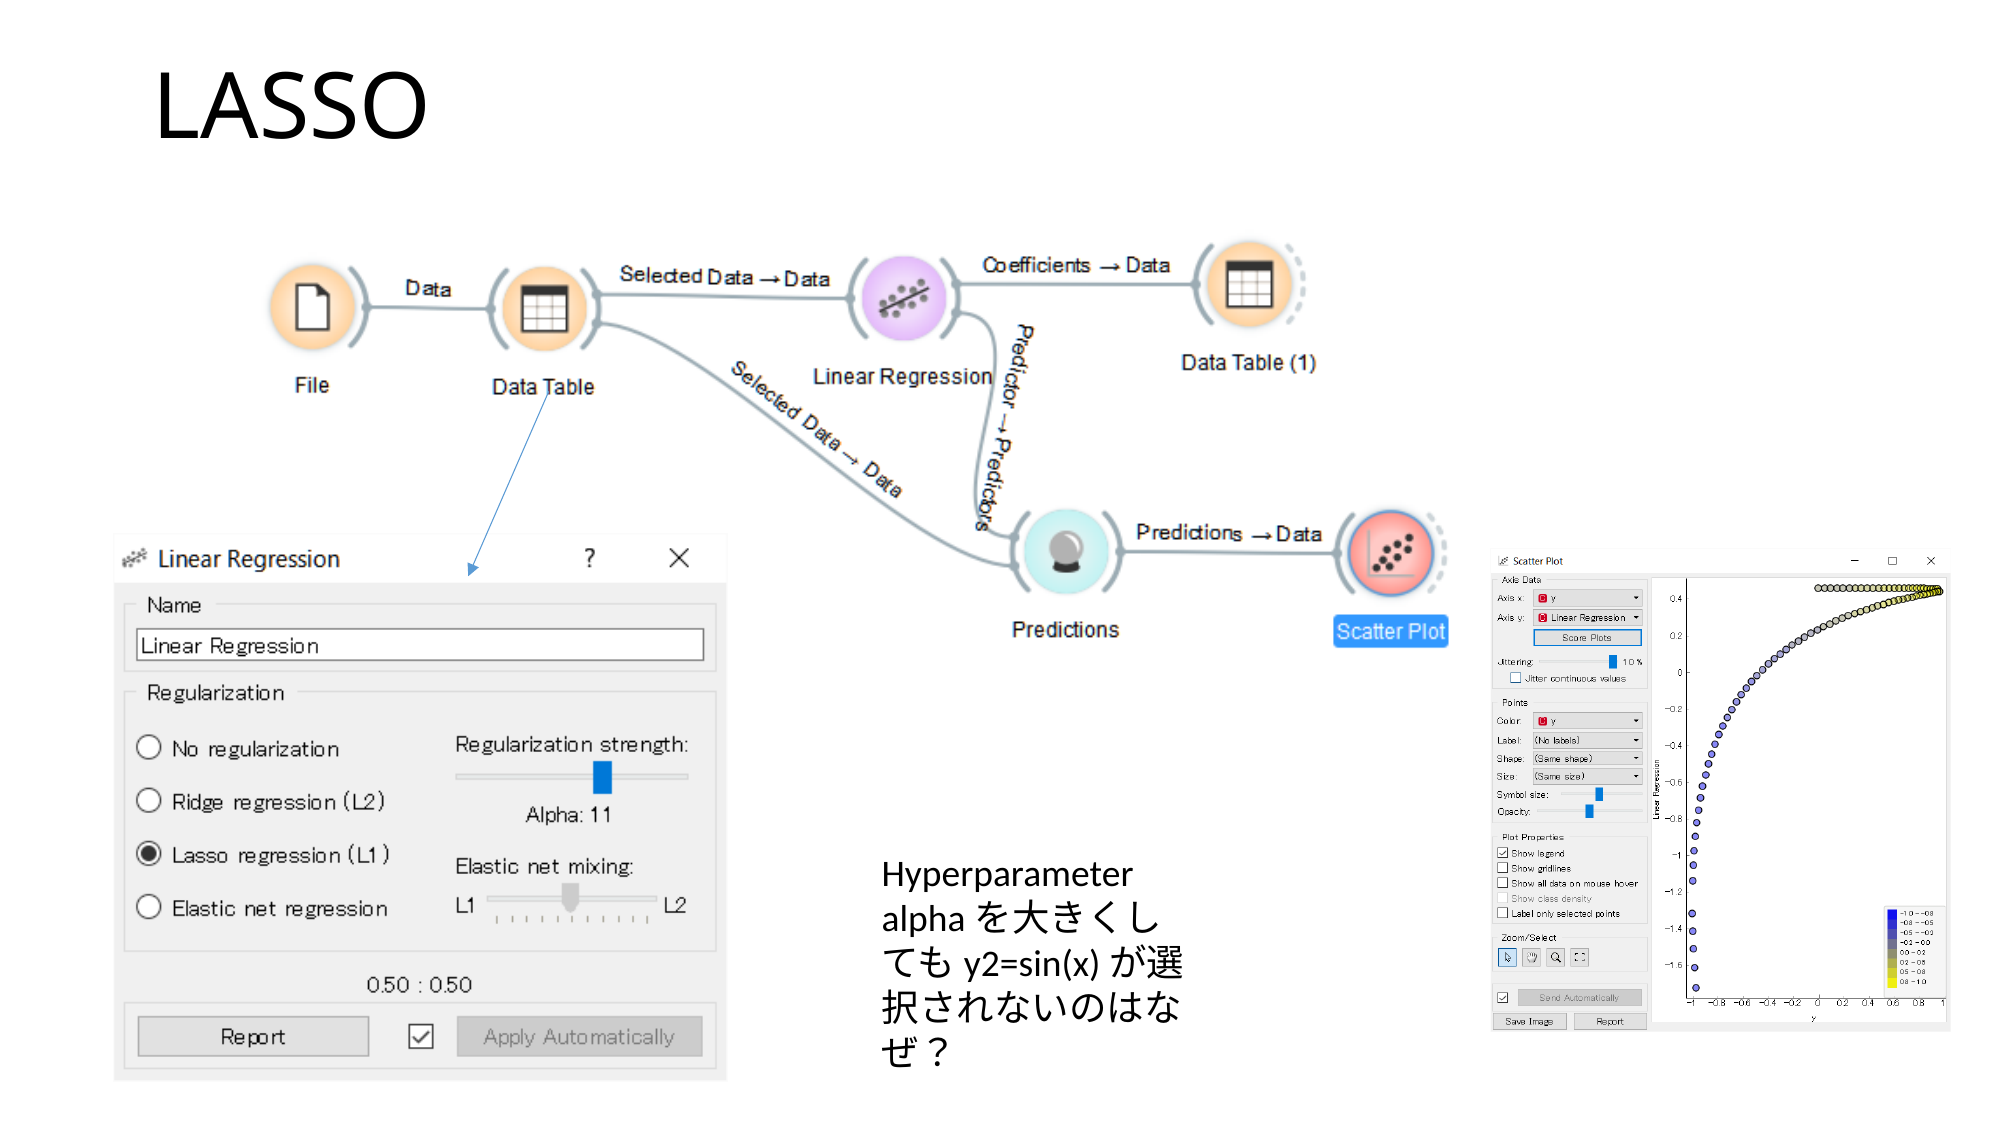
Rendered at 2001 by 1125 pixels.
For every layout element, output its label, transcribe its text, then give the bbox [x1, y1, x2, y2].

text_box Hyperparameter alphaを大きくしてもy2=sin(x)が選択されないのはなぜ？ [866, 841, 1209, 1082]
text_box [468, 391, 549, 577]
title LASSO [137, 0, 1863, 218]
picture [112, 201, 1951, 1082]
